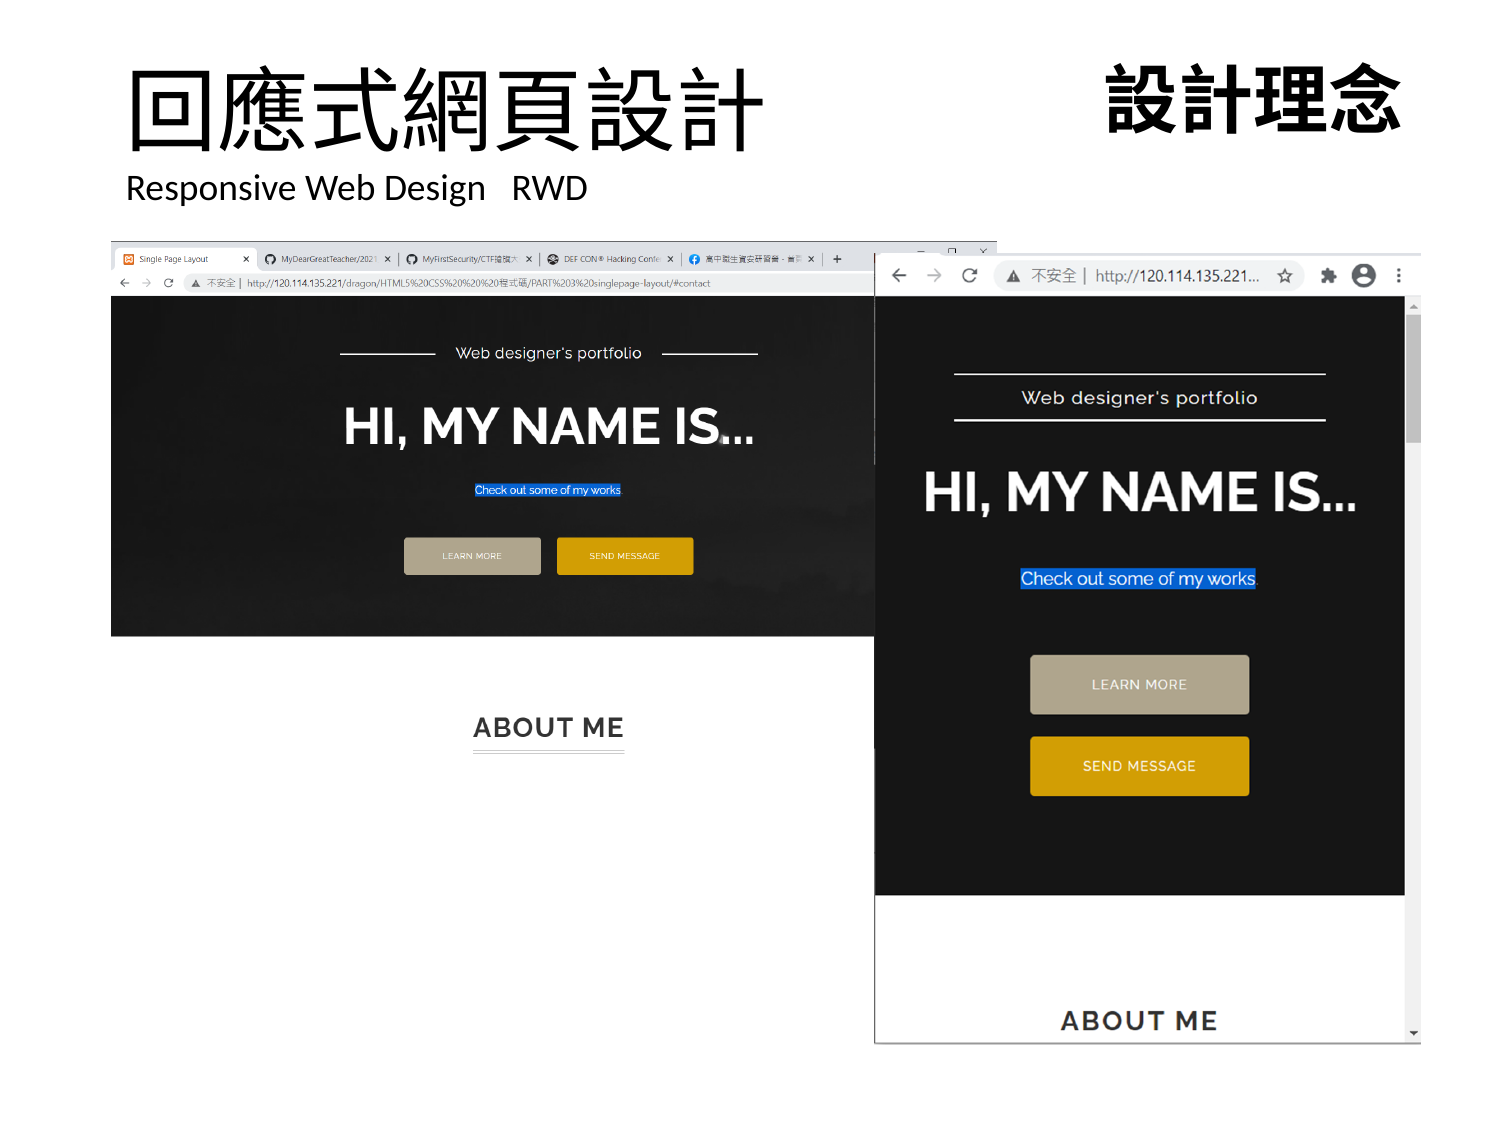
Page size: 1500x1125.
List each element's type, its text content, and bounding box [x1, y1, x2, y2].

picture [873, 253, 1421, 1045]
text_box 設計理念 [1088, 45, 1419, 150]
text_box 回應式網頁設計 Responsive Web Design RWD [111, 45, 1314, 215]
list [111, 241, 997, 761]
